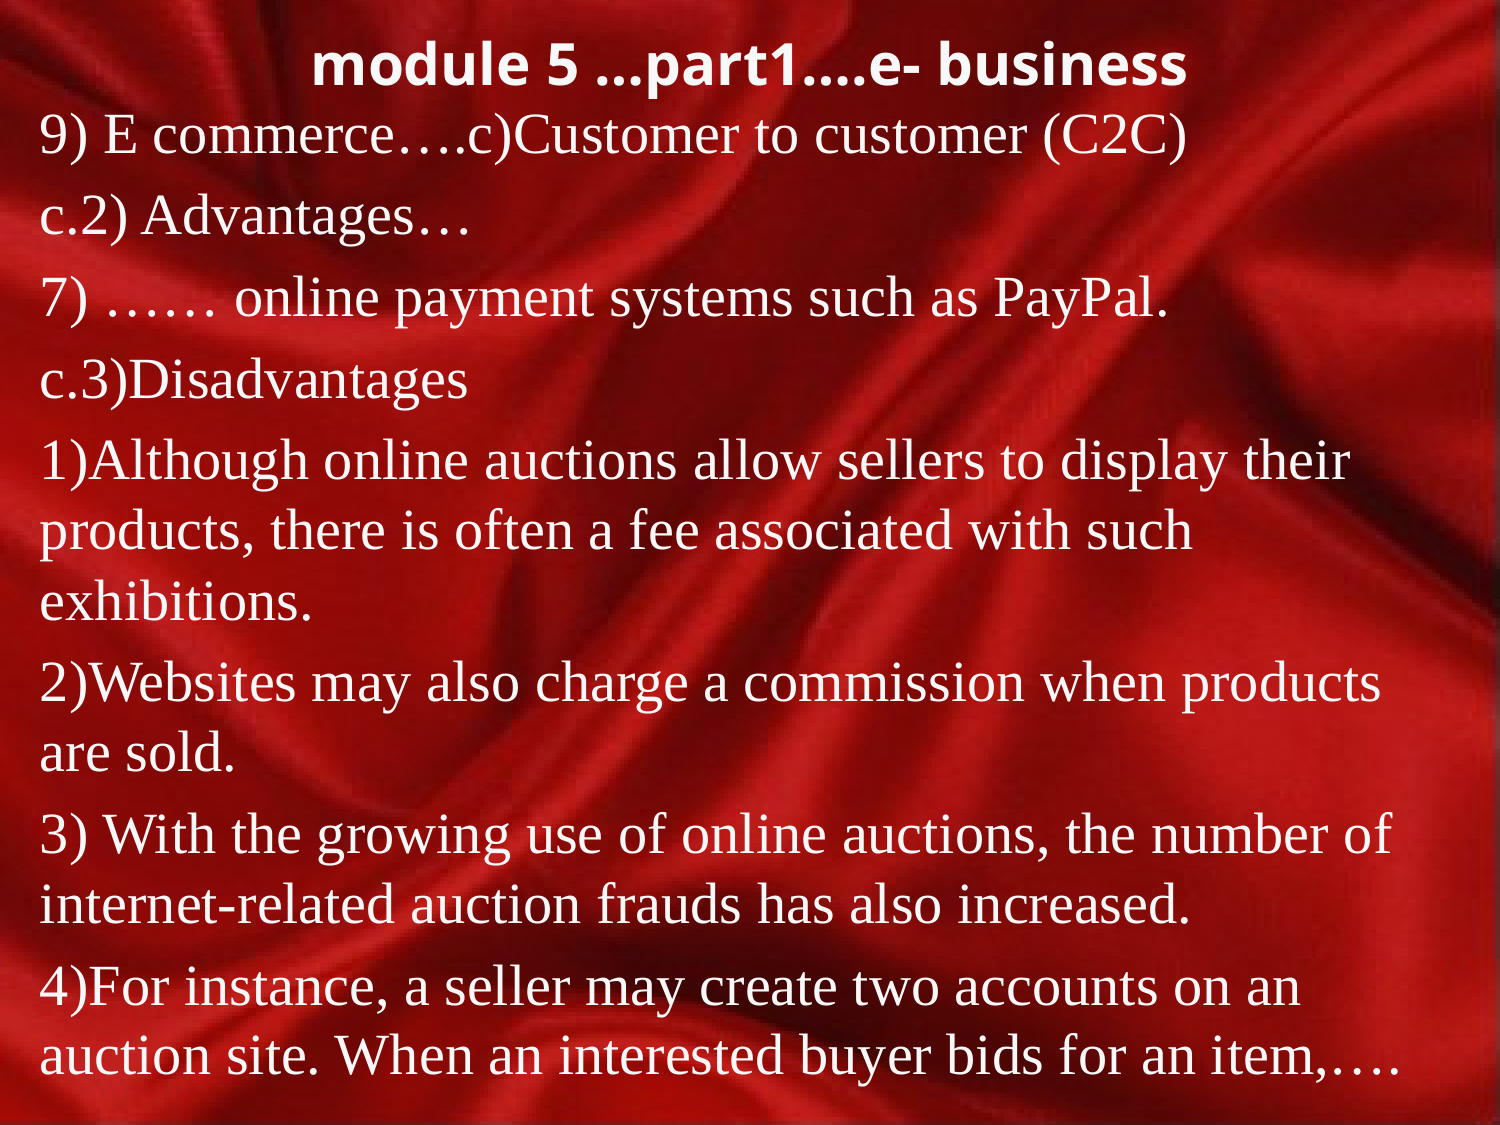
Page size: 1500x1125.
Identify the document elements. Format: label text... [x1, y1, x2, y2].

title module 5 …part1….e- business [43, 24, 1457, 87]
list 9) E commerce….c)Customer to customer (C2C) c.2) Advantages… 7) …… online payment systems such as PayPal. c.3)Disadvantages 1)Although online auctions allow sellers to display their products, there is often a fee associated with such exhibitions. 2)Websites may also charge a commission when products are sold. 3) With the growing use of online auctions, the number of internet-related auction frauds has also increased. 4)For instance, a seller may create two accounts on an auction site. When an interested buyer bids for an item,…. [24, 87, 1475, 1125]
picture [0, 0, 1500, 1125]
